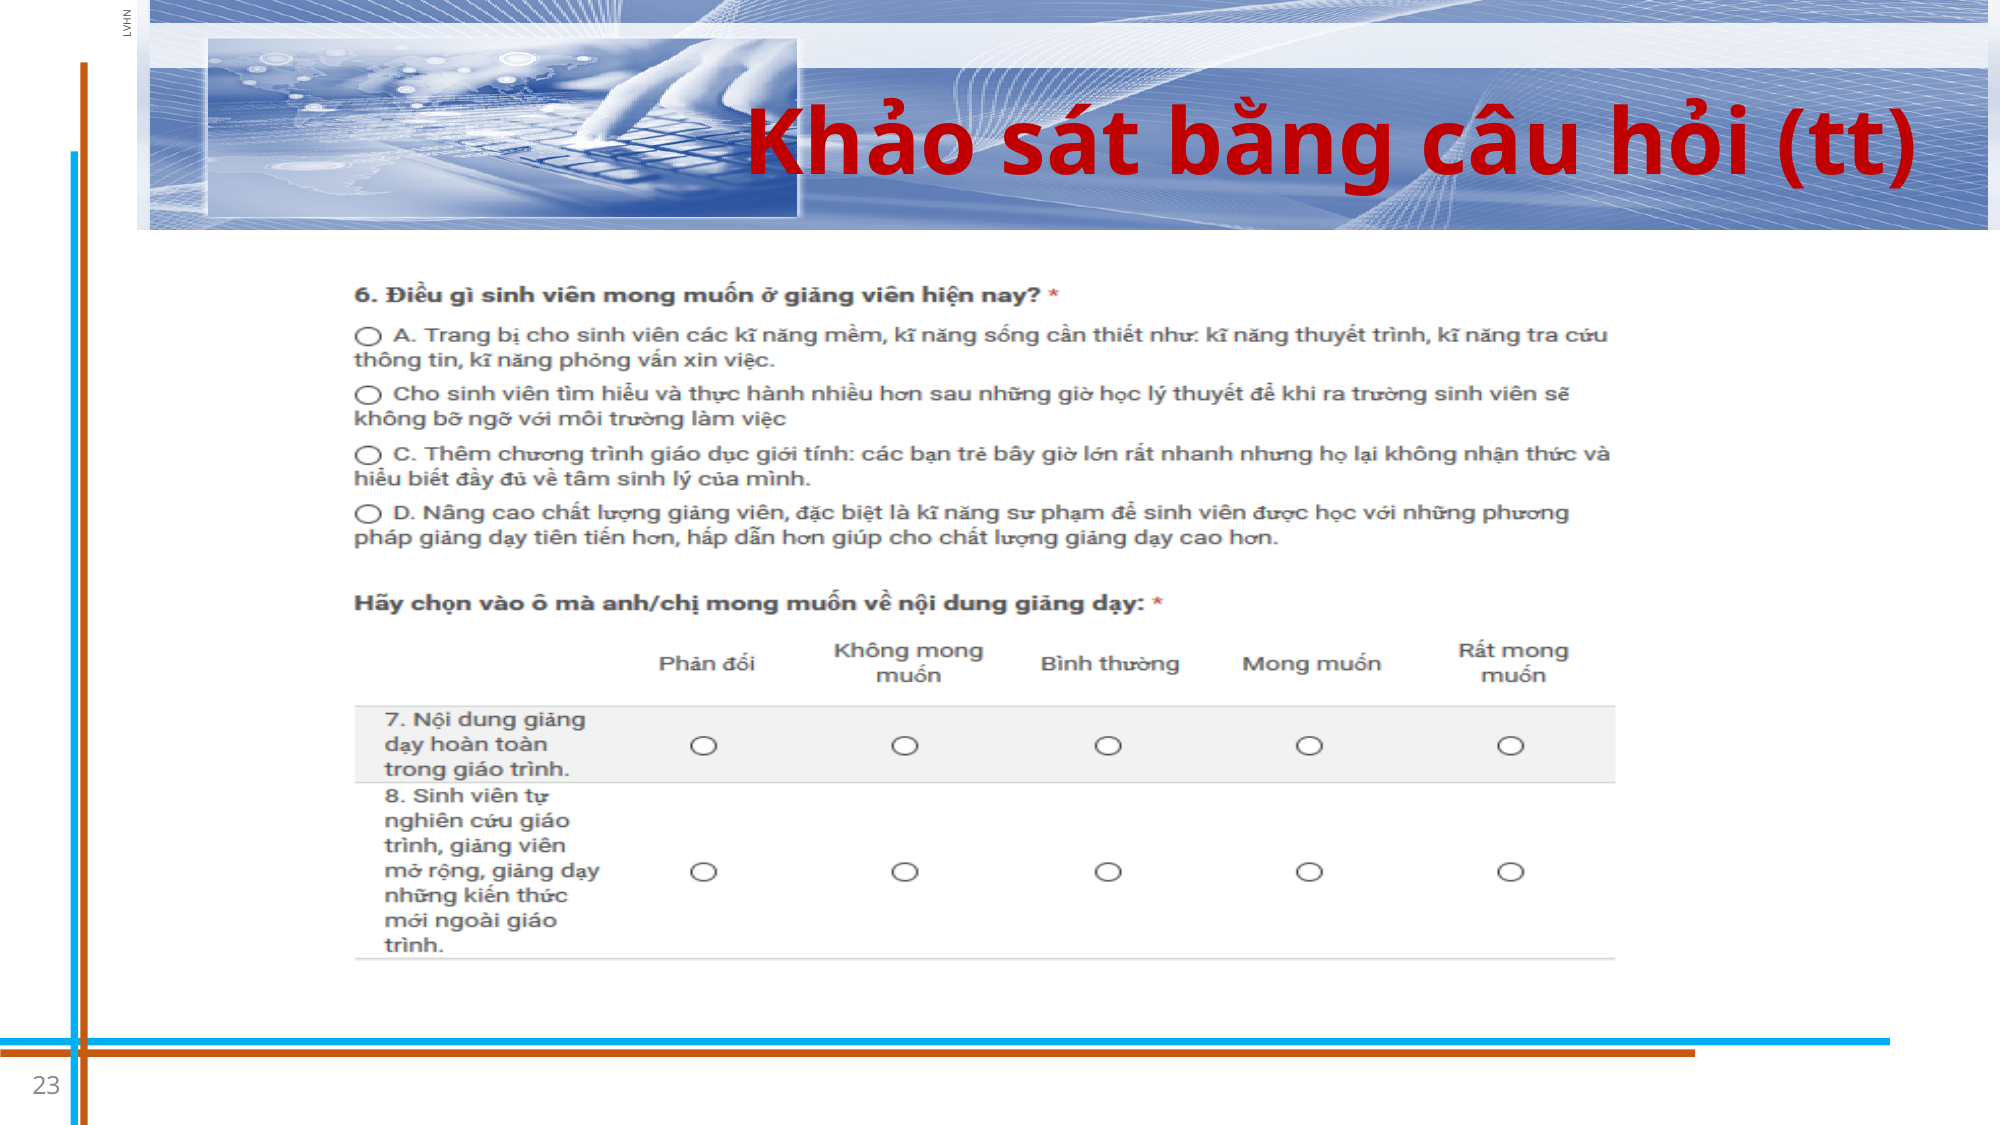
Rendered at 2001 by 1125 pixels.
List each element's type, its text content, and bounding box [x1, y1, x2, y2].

title Khảo sát bằng câu hỏi (tt) [137, 36, 1934, 254]
picture [321, 270, 1679, 961]
slide_number 23 [0, 1056, 76, 1117]
